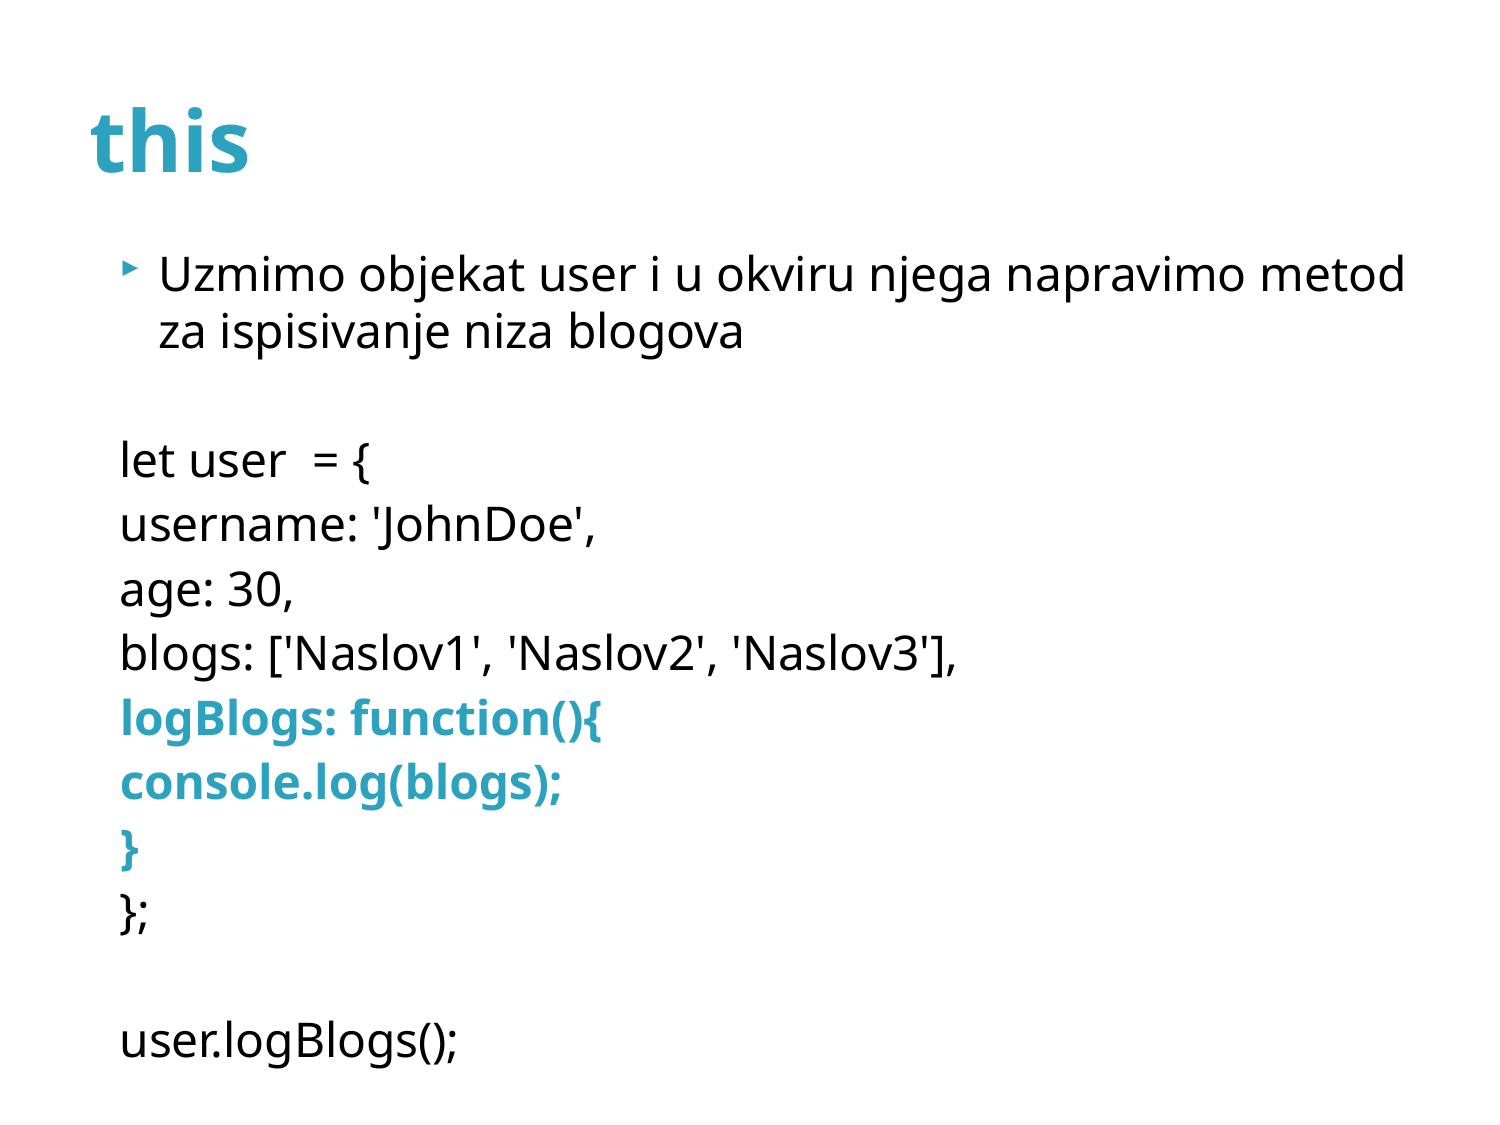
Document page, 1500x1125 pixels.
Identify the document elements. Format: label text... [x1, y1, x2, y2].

title this [75, 45, 1425, 233]
list Uzmimo objekat user i u okviru njega napravimo metod za ispisivanje niza blogova let user = { username: 'JohnDoe', age: 30, blogs: ['Naslov1', 'Naslov2', 'Naslov3'], logBlogs: function(){ console.log(blogs); } }; user.logBlogs(); [88, 236, 1459, 1076]
